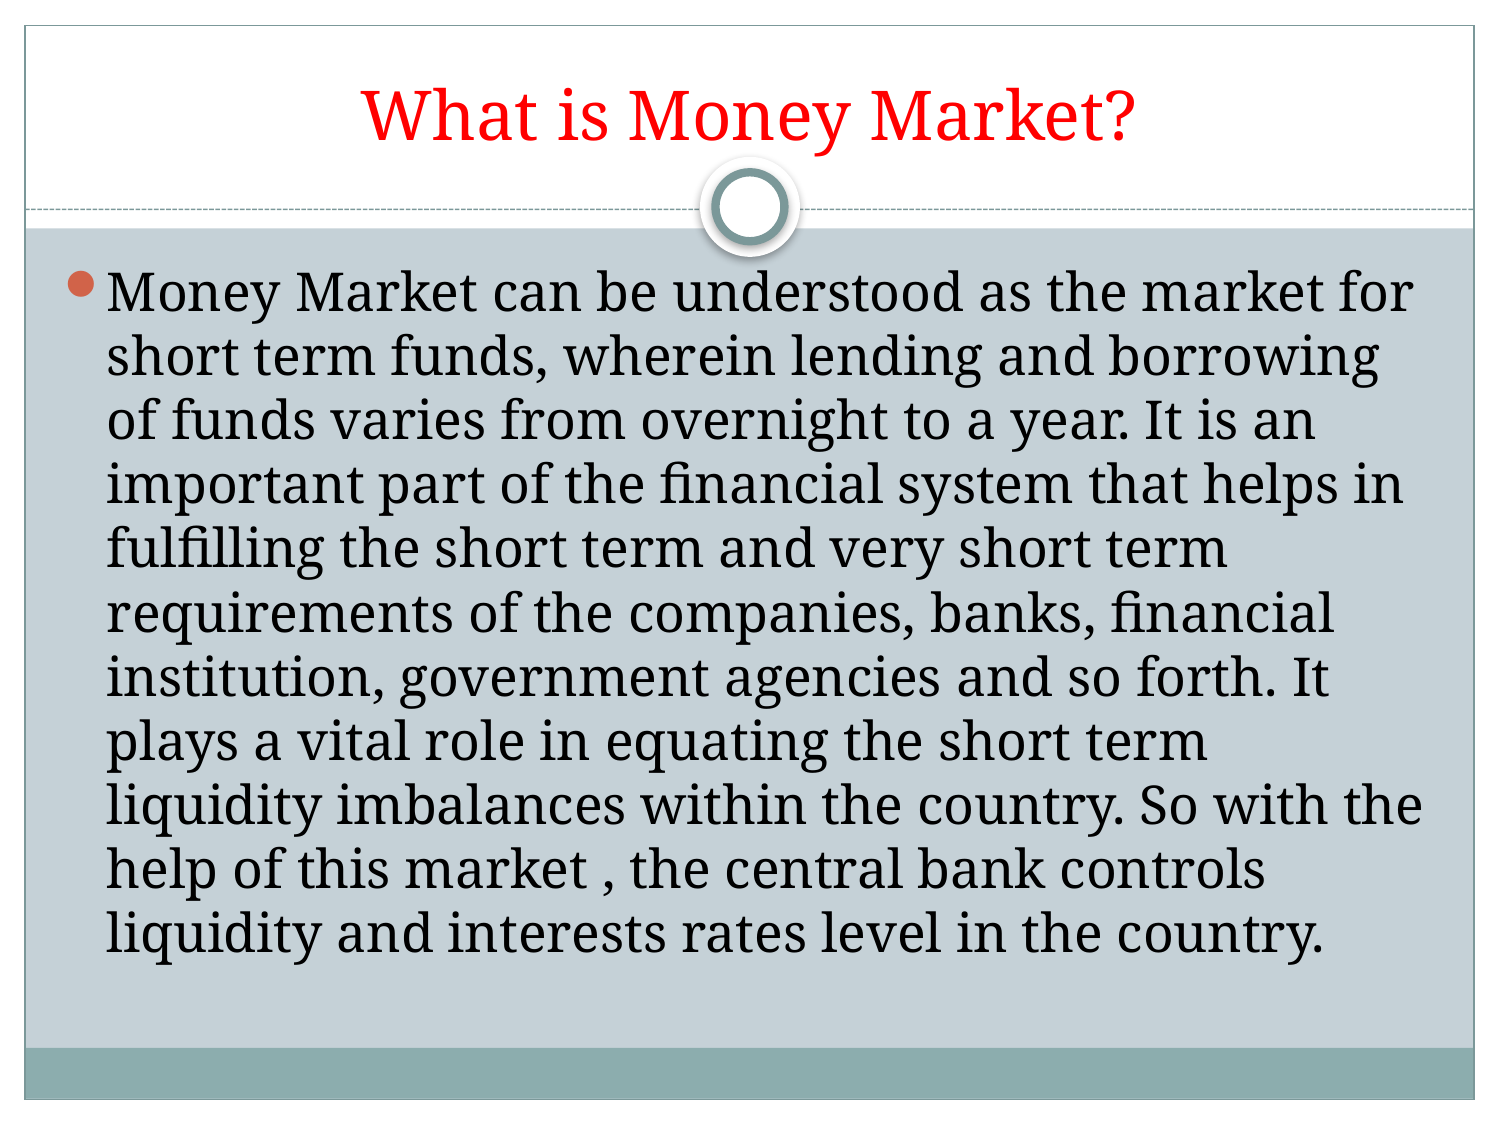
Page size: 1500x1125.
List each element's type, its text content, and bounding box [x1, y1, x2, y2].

title What is Money Market? [49, 37, 1450, 162]
list Money Market can be understood as the market for short term funds, wherein lending and borrowing of funds varies from overnight to a year. It is an important part of the financial system that helps in fulfilling the short term and very short term requirements of the companies, banks, financial institution, government agencies and so forth. It plays a vital role in equating the short term liquidity imbalances within the country. So with the help of this market , the central bank controls liquidity and interests rates level in the country. [49, 250, 1445, 1001]
